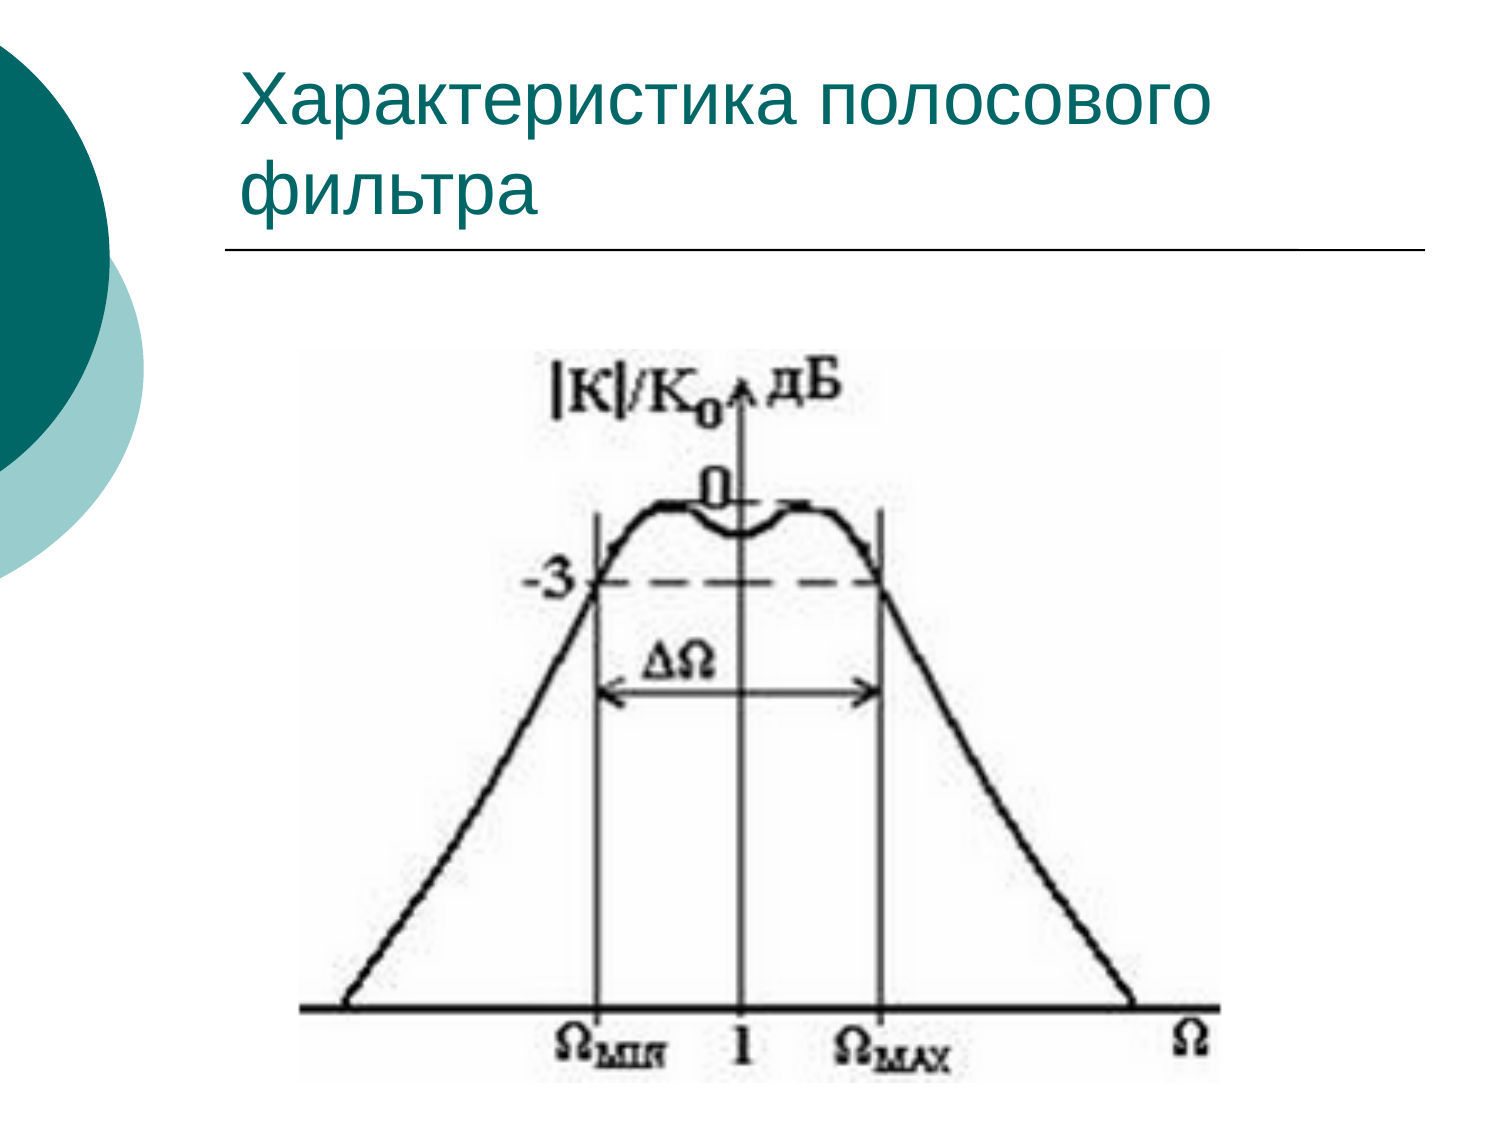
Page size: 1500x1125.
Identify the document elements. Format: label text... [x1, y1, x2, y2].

title Характеристика полосового фильтра [224, 49, 1425, 237]
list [277, 349, 1236, 1083]
